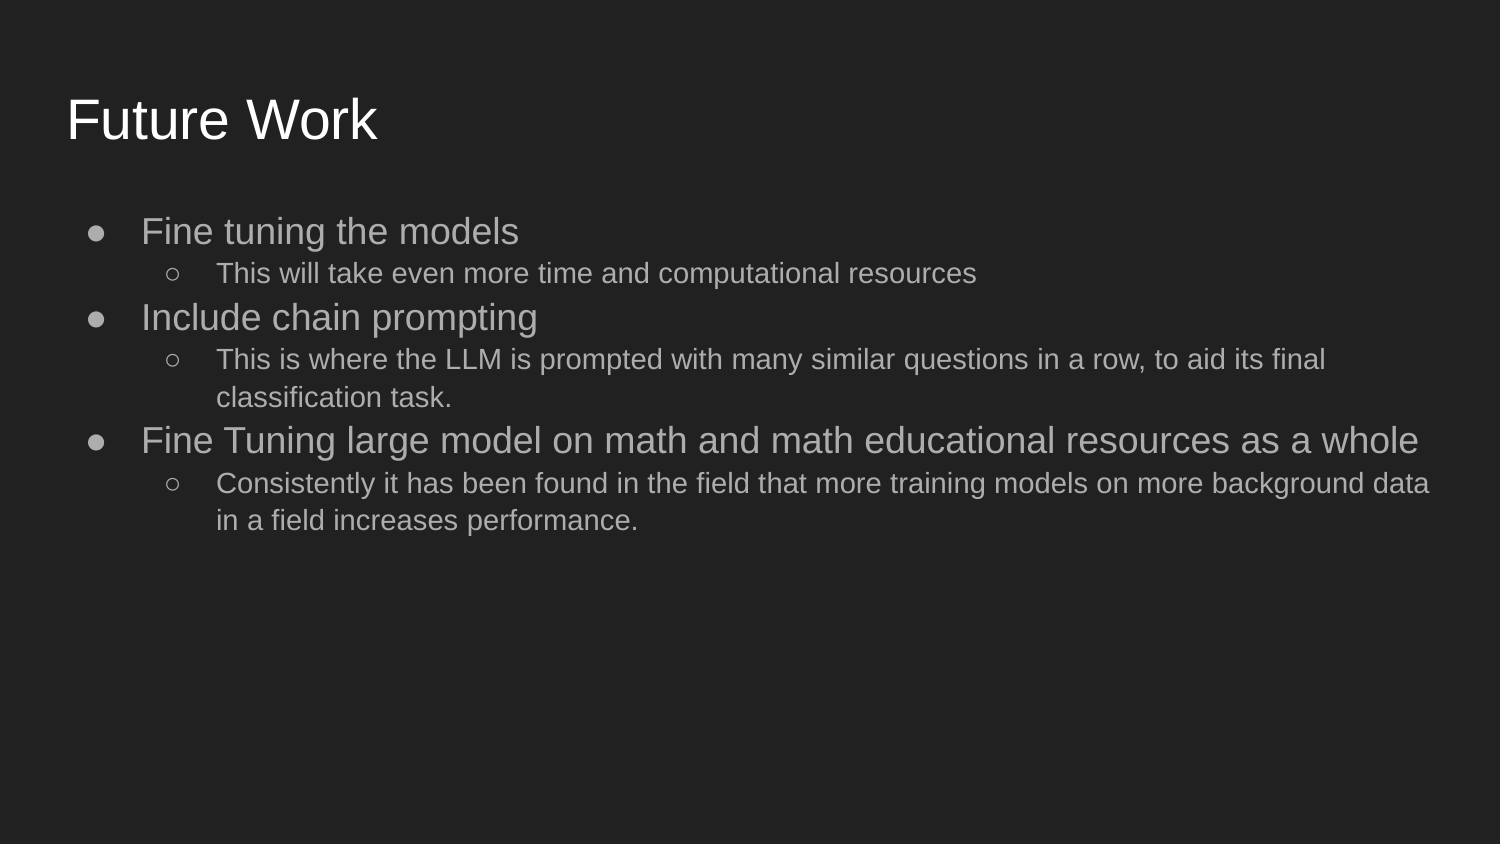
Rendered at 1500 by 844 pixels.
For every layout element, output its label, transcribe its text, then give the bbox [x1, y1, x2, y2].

list Fine tuning the models This will take even more time and computational resources Include chain prompting This is where the LLM is prompted with many similar questions in a row, to aid its final classification task. Fine Tuning large model on math and math educational resources as a whole Consistently it has been found in the field that more training models on more background data in a field increases performance. [51, 189, 1449, 750]
title Future Work [51, 72, 1449, 167]
